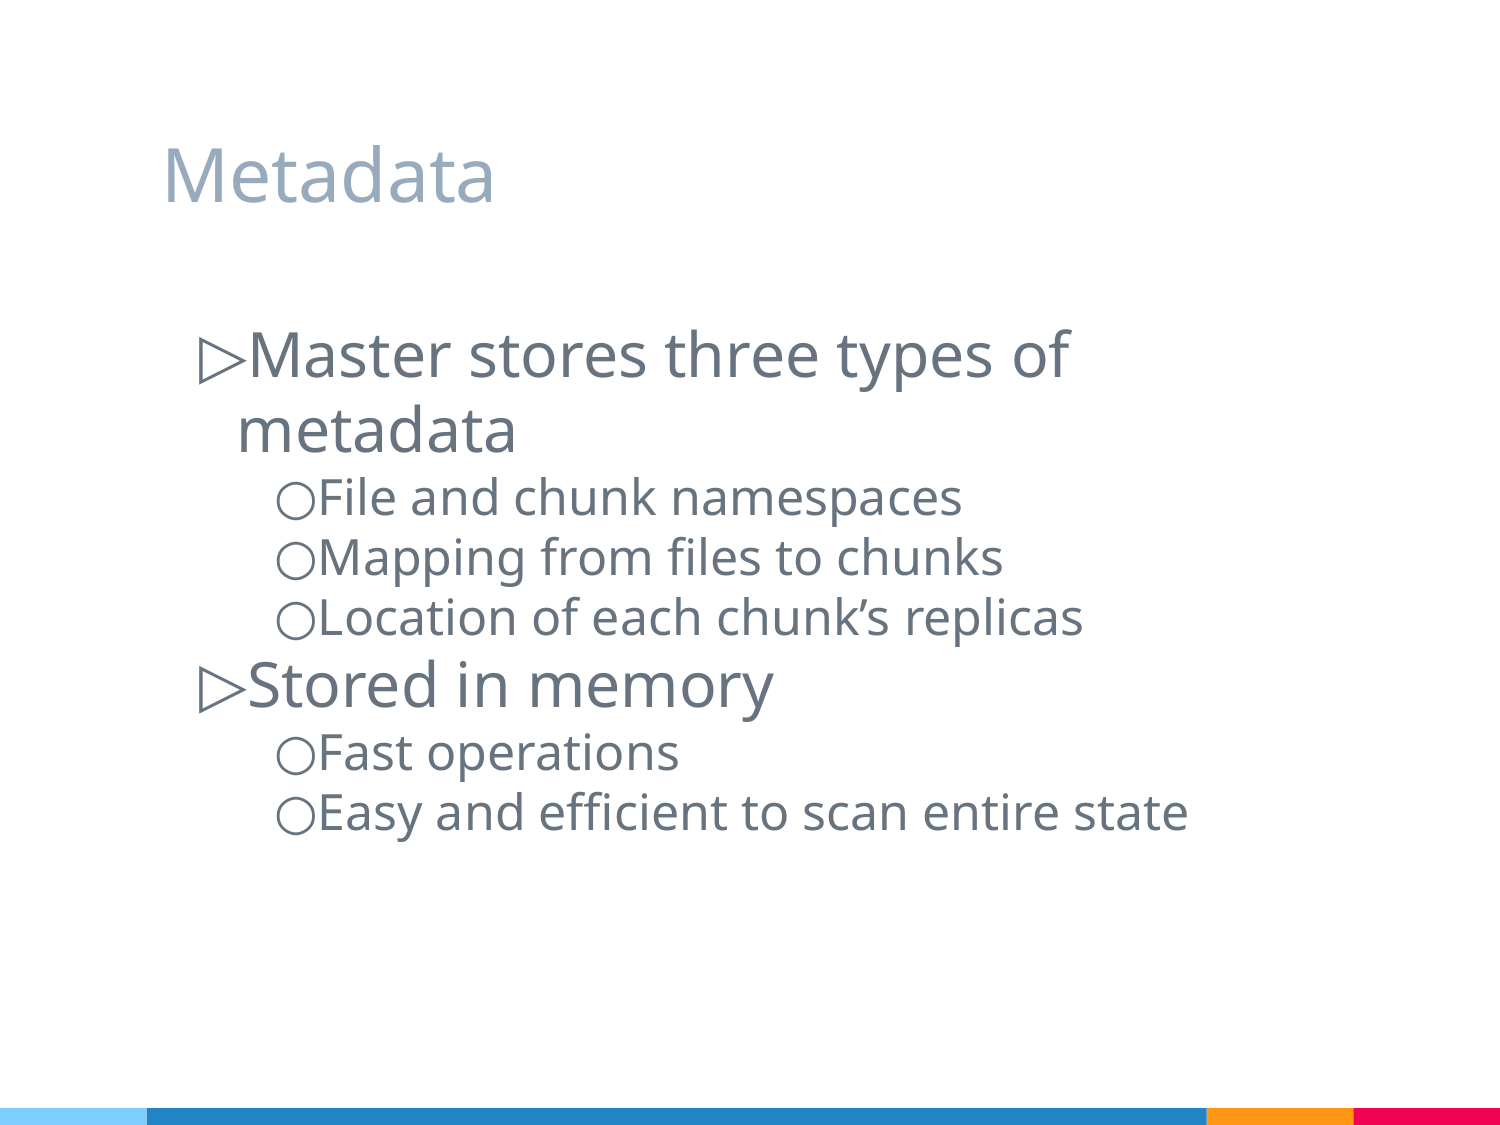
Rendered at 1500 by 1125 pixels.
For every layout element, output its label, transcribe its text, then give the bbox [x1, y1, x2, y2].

title Metadata [146, 45, 1207, 233]
list Master stores three types of metadata File and chunk namespaces Mapping from files to chunks Location of each chunk’s replicas Stored in memory Fast operations Easy and efficient to scan entire state [146, 300, 1207, 1078]
